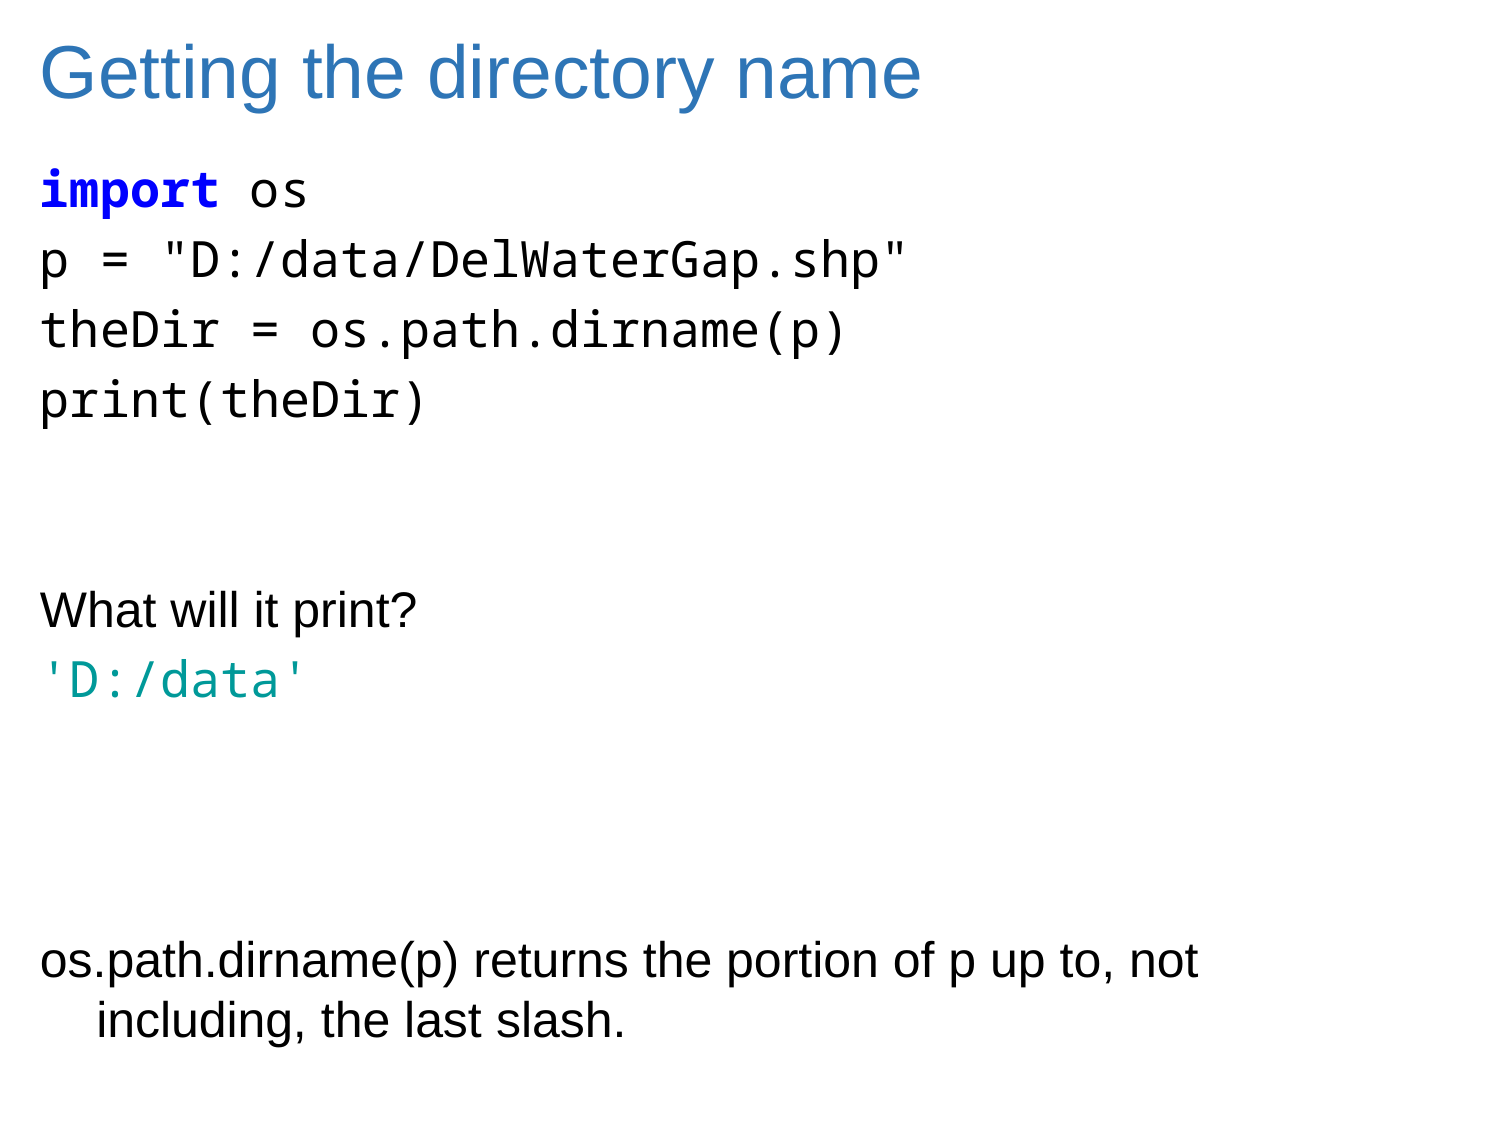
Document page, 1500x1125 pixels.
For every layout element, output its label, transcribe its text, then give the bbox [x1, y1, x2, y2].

list import os p = "D:/data/DelWaterGap.shp" theDir = os.path.dirname(p) print(theDir) What will it print? 'D:/data' os.path.dirname(p) returns the portion of p up to, not including, the last slash. [24, 149, 1425, 1038]
title Getting the directory name [24, 31, 1338, 107]
